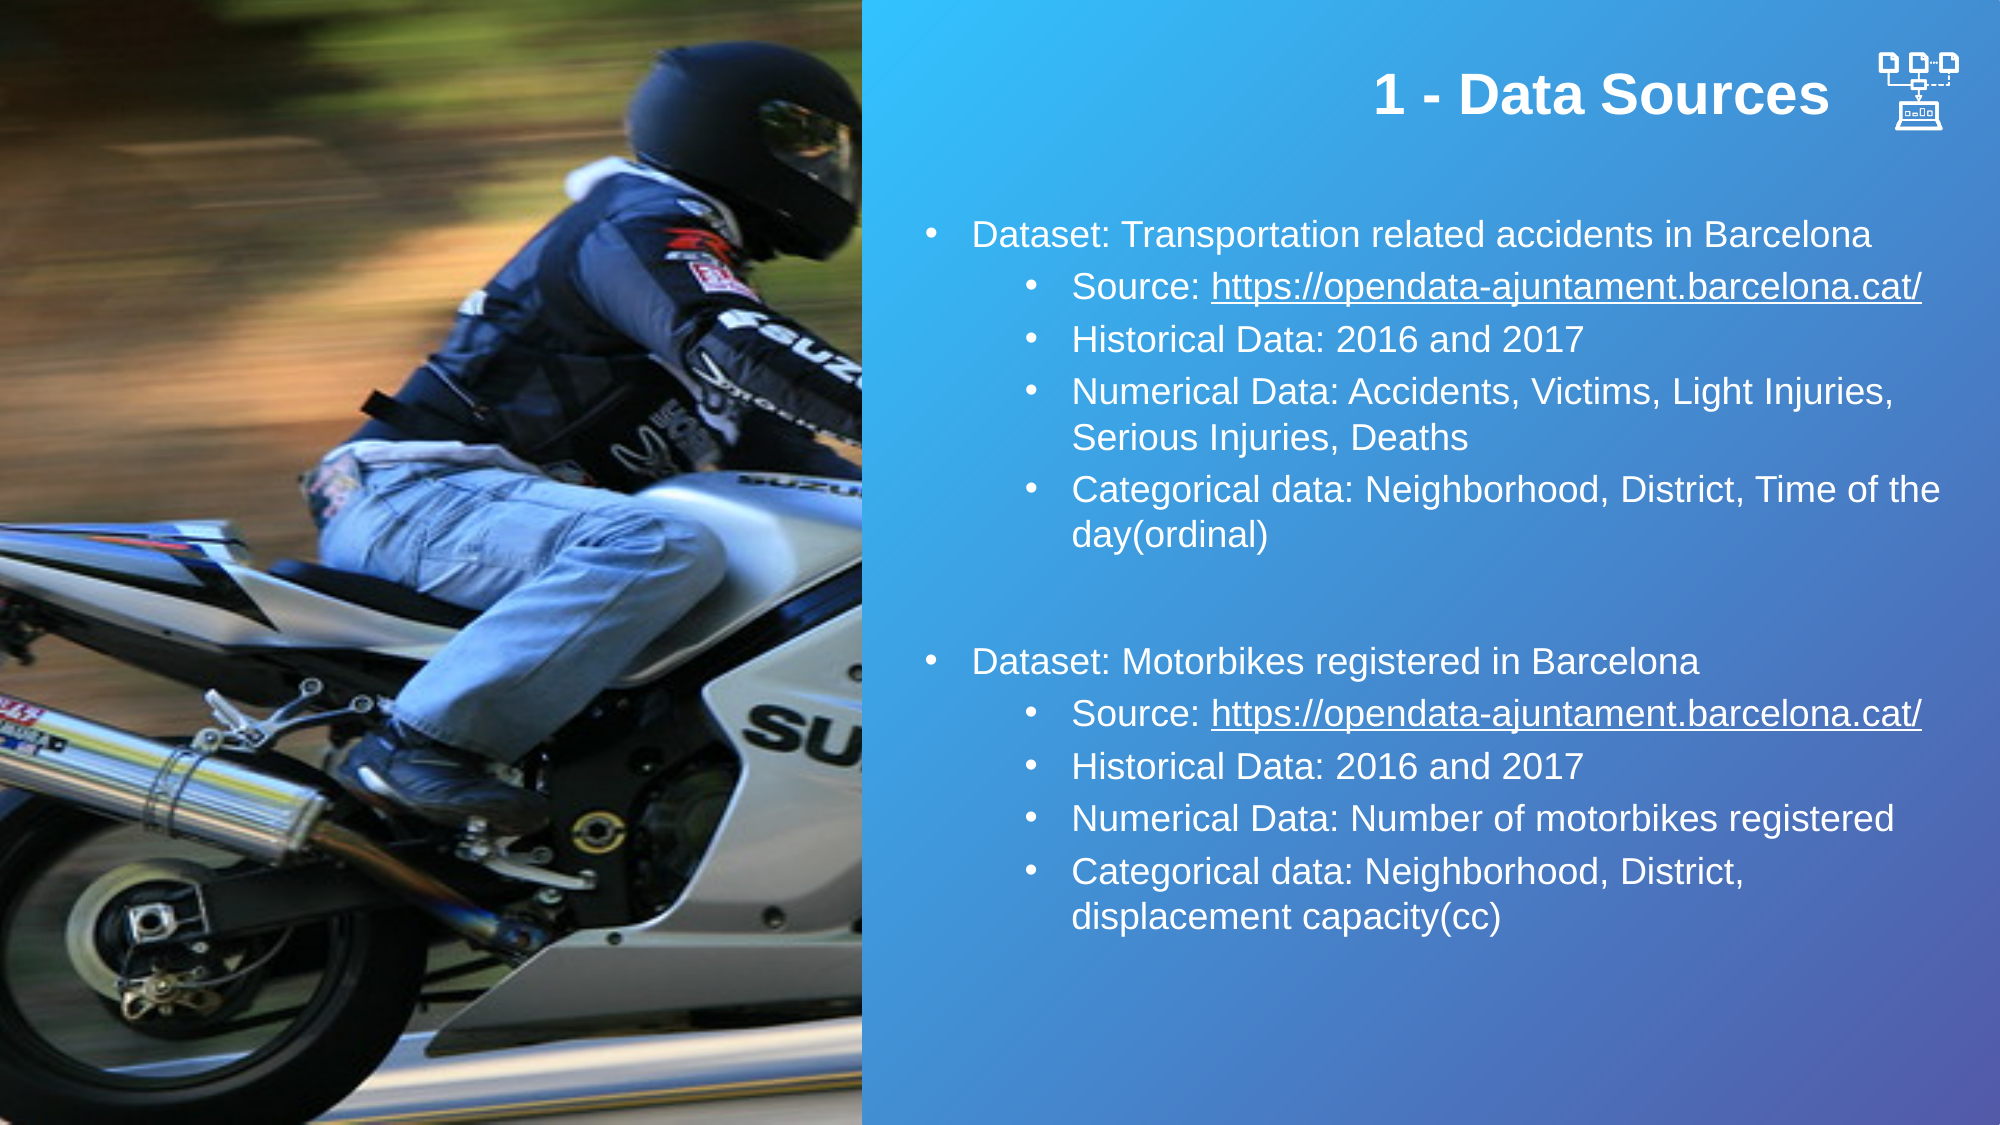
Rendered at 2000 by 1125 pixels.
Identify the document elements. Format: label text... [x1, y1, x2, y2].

list Dataset: Transportation related accidents in Barcelona Source: https://opendata-ajuntament.barcelona.cat/ Historical Data: 2016 and 2017 Numerical Data: Accidents, Victims, Light Injuries, Serious Injuries, Deaths Categorical data: Neighborhood, District, Time of the day(ordinal) [924, 200, 1963, 625]
text_box 1 - Data Sources [1045, 33, 1851, 150]
picture [1874, 46, 1963, 135]
text_box [860, 0, 2000, 1125]
text_box Dataset: Motorbikes registered in Barcelona Source: https://opendata-ajuntament.barcelona.cat/ Historical Data: 2016 and 2017 Numerical Data: Number of motorbikes registered Categorical data: Neighborhood, District, displacement capacity(cc) [924, 626, 1963, 1052]
picture [0, 0, 860, 1125]
